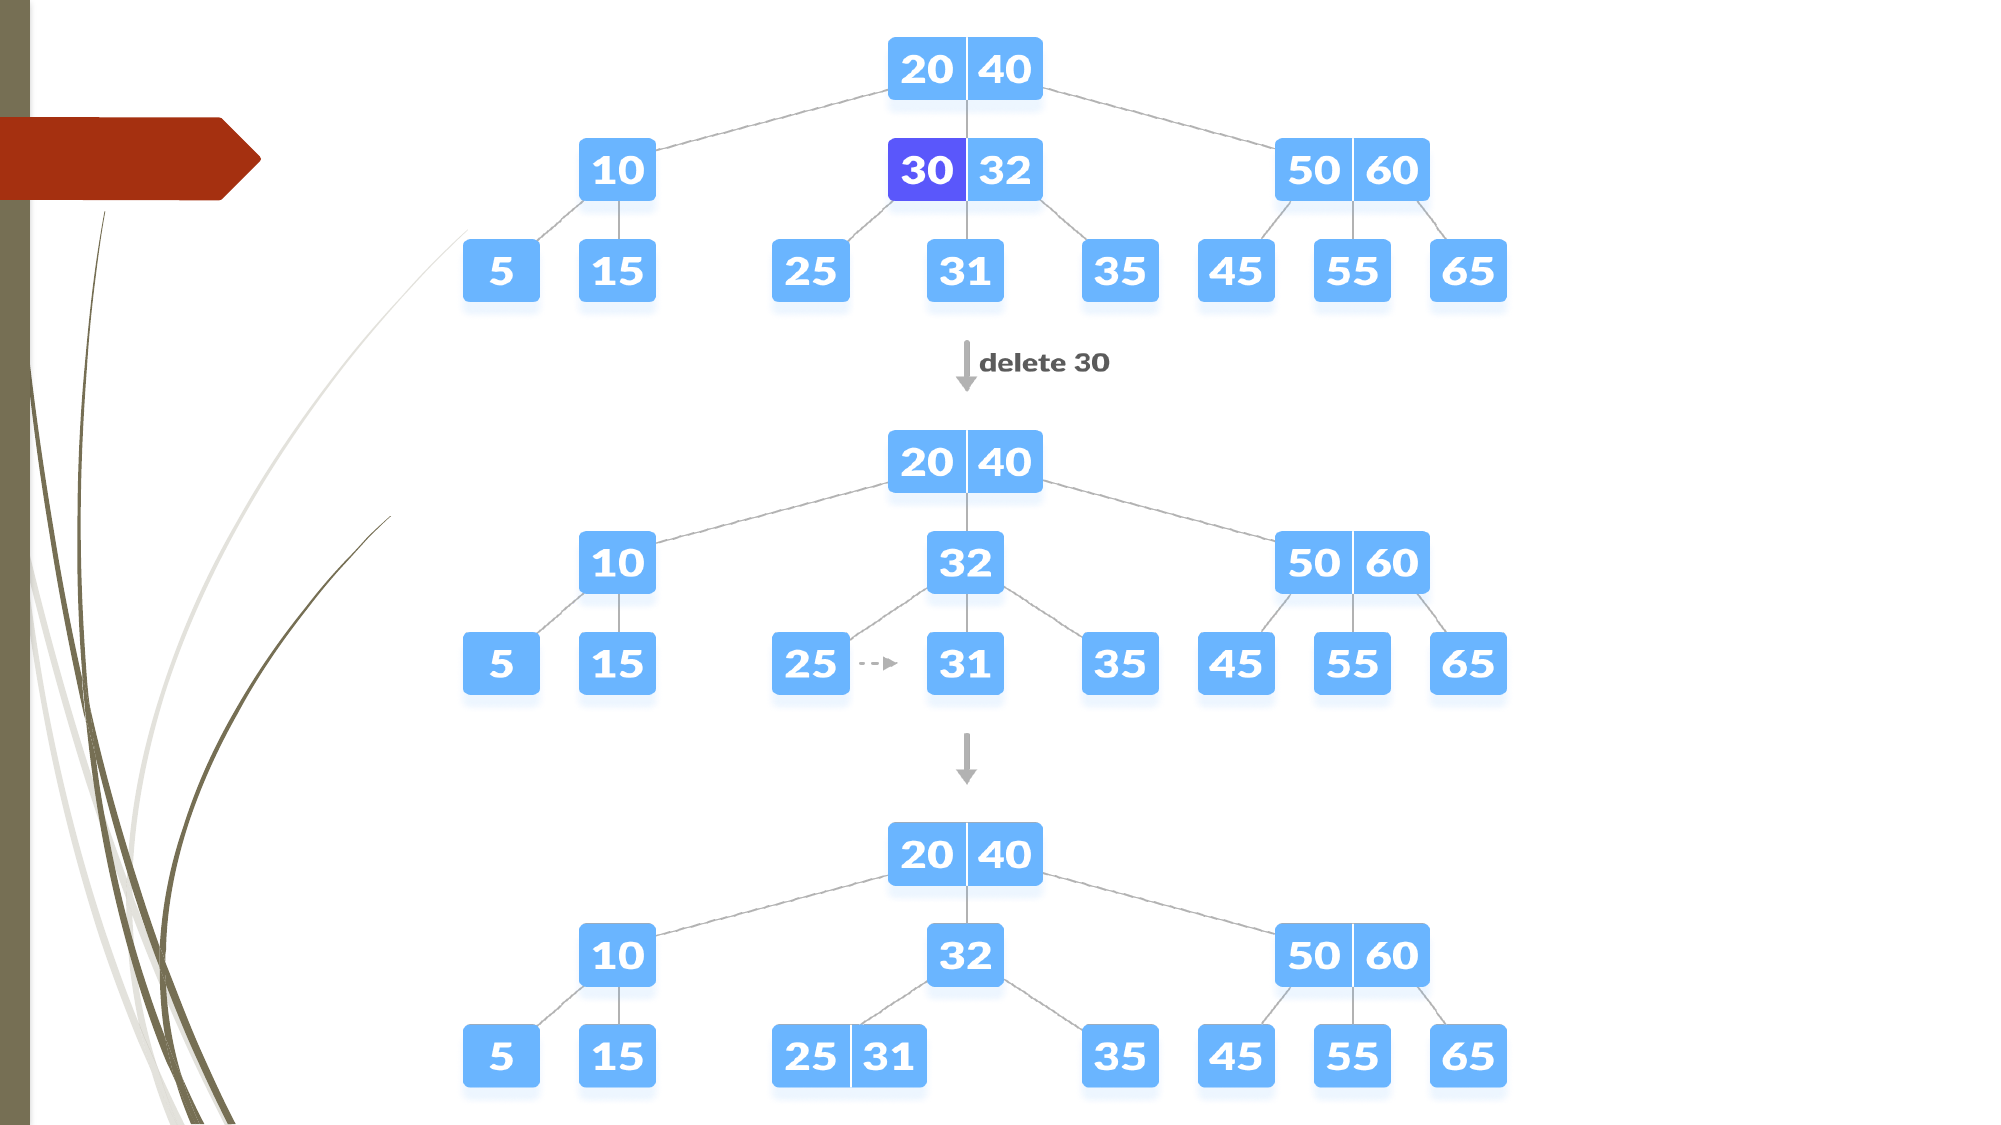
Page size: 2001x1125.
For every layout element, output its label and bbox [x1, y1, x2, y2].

picture [416, 0, 1553, 1125]
